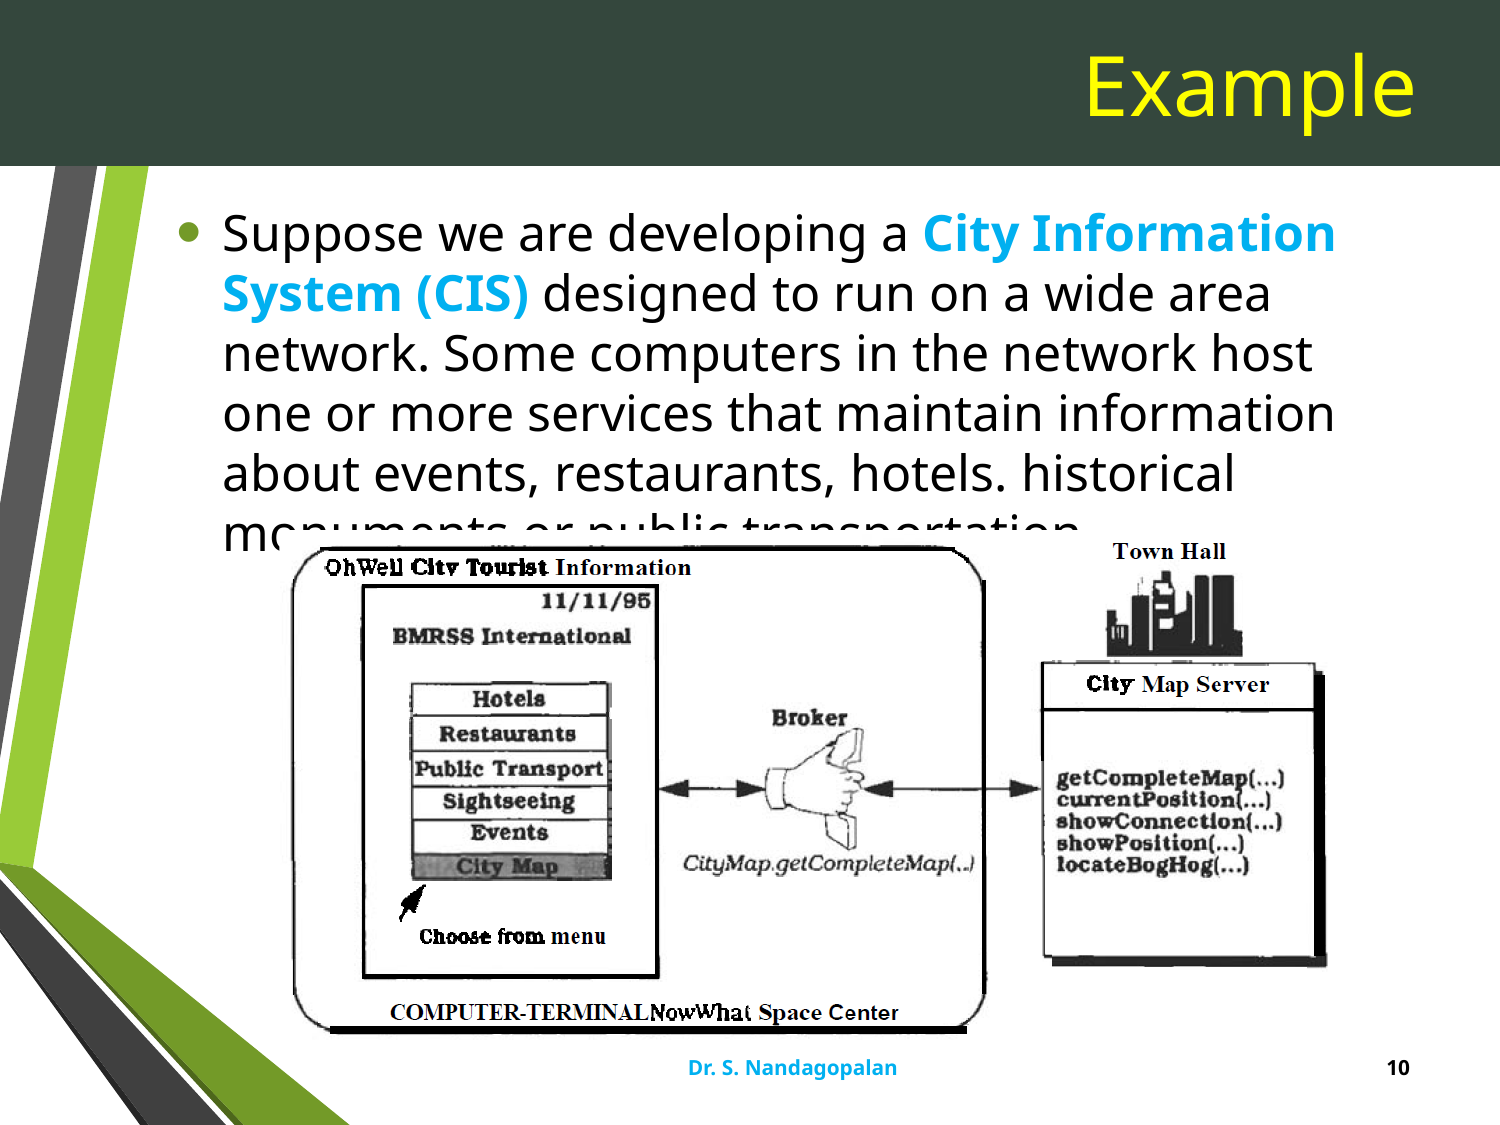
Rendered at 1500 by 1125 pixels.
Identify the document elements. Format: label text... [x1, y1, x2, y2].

footer Dr. S. Nandagopalan [323, 1040, 913, 1099]
list Suppose we are developing a City Information System (CIS) designed to run on a wide area network. Some computers in the network host one or more services that maintain information about events, restaurants, hotels. historical monuments or public transportation. [161, 193, 1425, 1040]
slide_number 10 [1354, 1039, 1425, 1099]
picture [279, 530, 1340, 1040]
title Example [0, 0, 1500, 166]
